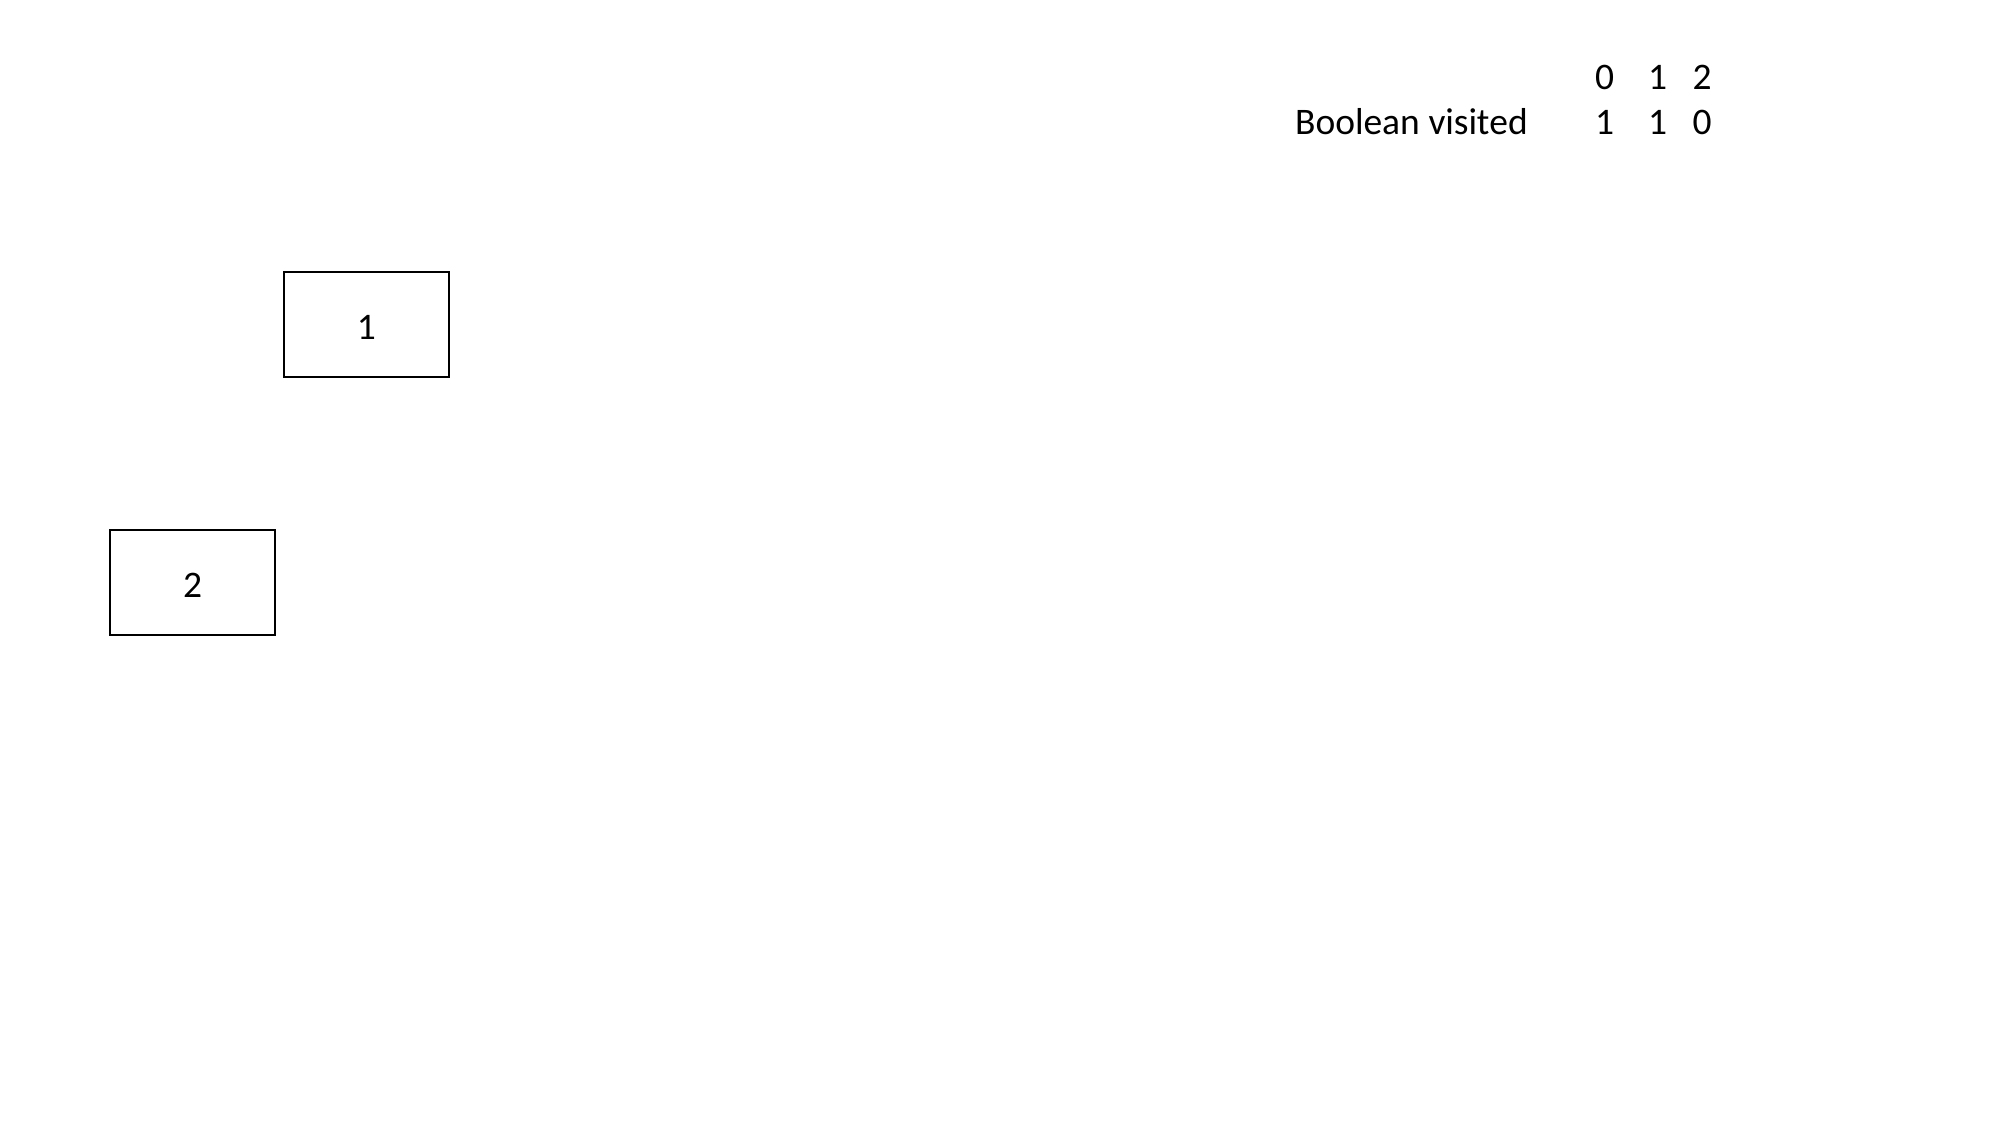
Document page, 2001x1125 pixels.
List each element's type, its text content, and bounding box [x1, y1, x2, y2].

text_box 1 [283, 271, 450, 378]
text_box 2 [109, 529, 276, 636]
text_box 0 1 2 Boolean visited 1 1 0 [1280, 0, 1956, 150]
